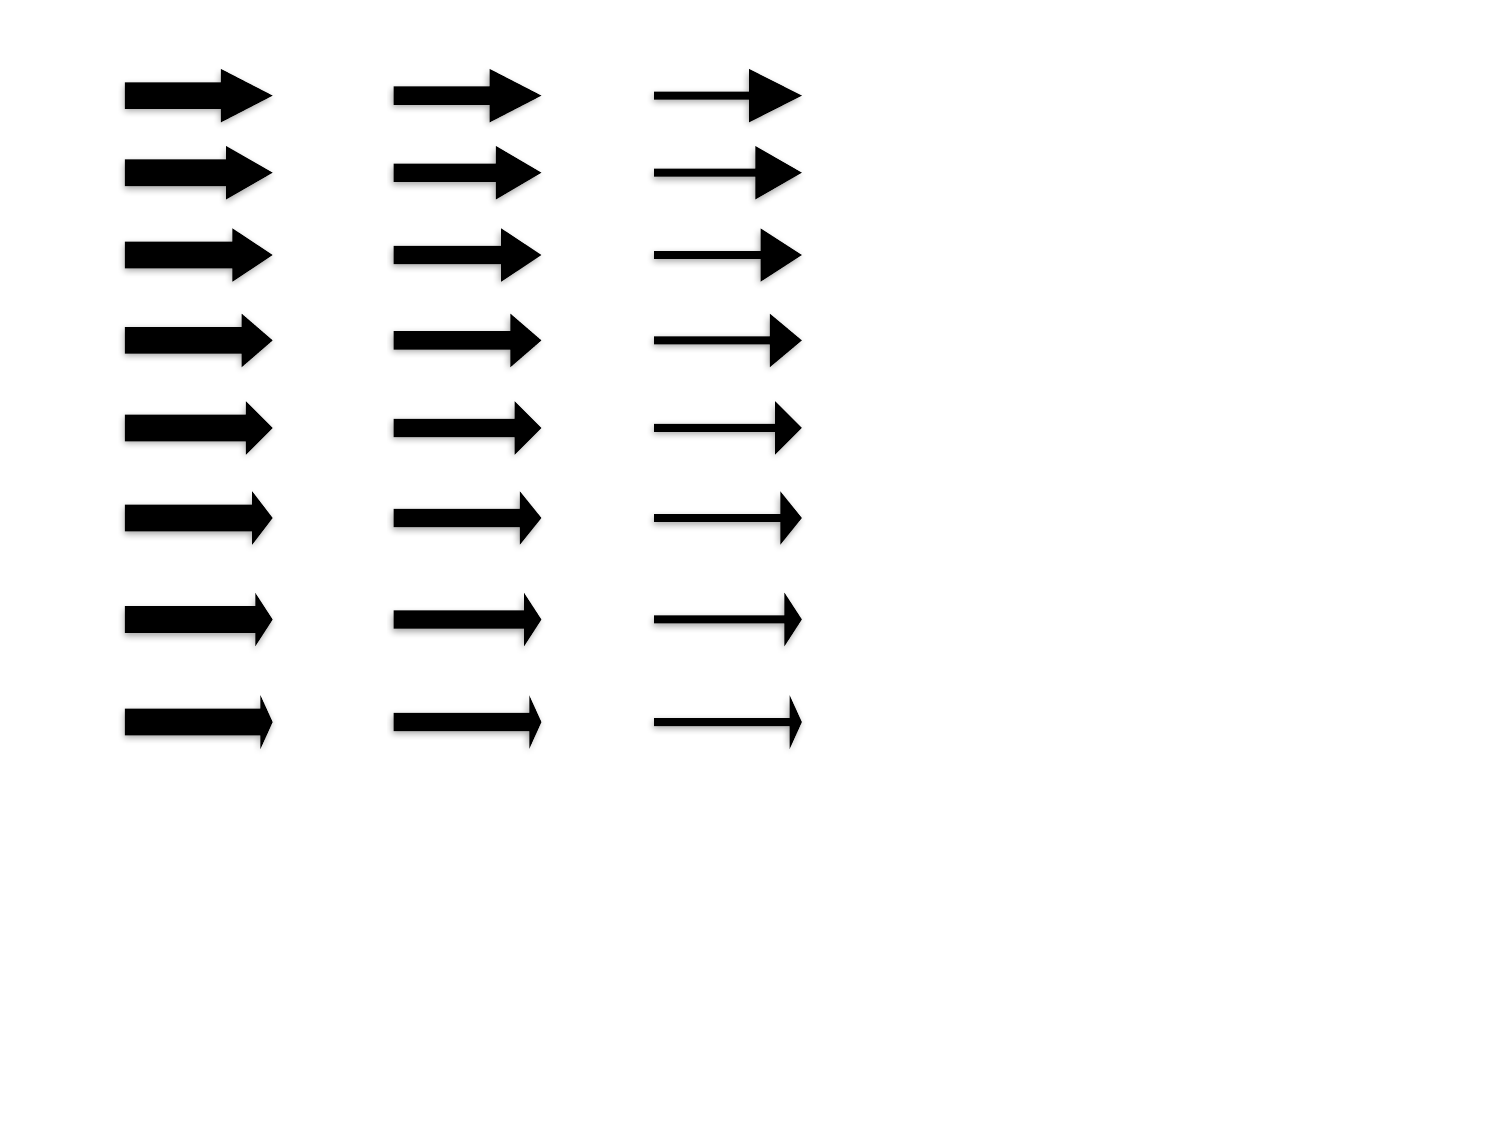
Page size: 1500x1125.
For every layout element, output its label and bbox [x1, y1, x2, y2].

text_box [653, 400, 803, 456]
text_box [653, 490, 803, 546]
text_box [124, 490, 274, 546]
text_box [392, 145, 543, 201]
text_box [124, 313, 274, 368]
text_box [392, 490, 542, 546]
text_box [392, 694, 543, 750]
text_box [124, 68, 274, 123]
text_box [124, 227, 274, 283]
text_box [653, 592, 803, 647]
text_box [653, 313, 803, 368]
text_box [124, 400, 274, 456]
text_box [392, 592, 543, 647]
text_box [653, 694, 803, 750]
text_box [653, 68, 803, 123]
text_box [392, 400, 542, 456]
text_box [124, 592, 274, 647]
text_box [124, 145, 274, 201]
text_box [124, 694, 274, 750]
text_box [392, 313, 543, 368]
text_box [392, 227, 543, 283]
text_box [653, 227, 803, 283]
text_box [653, 145, 803, 201]
text_box [392, 68, 543, 123]
